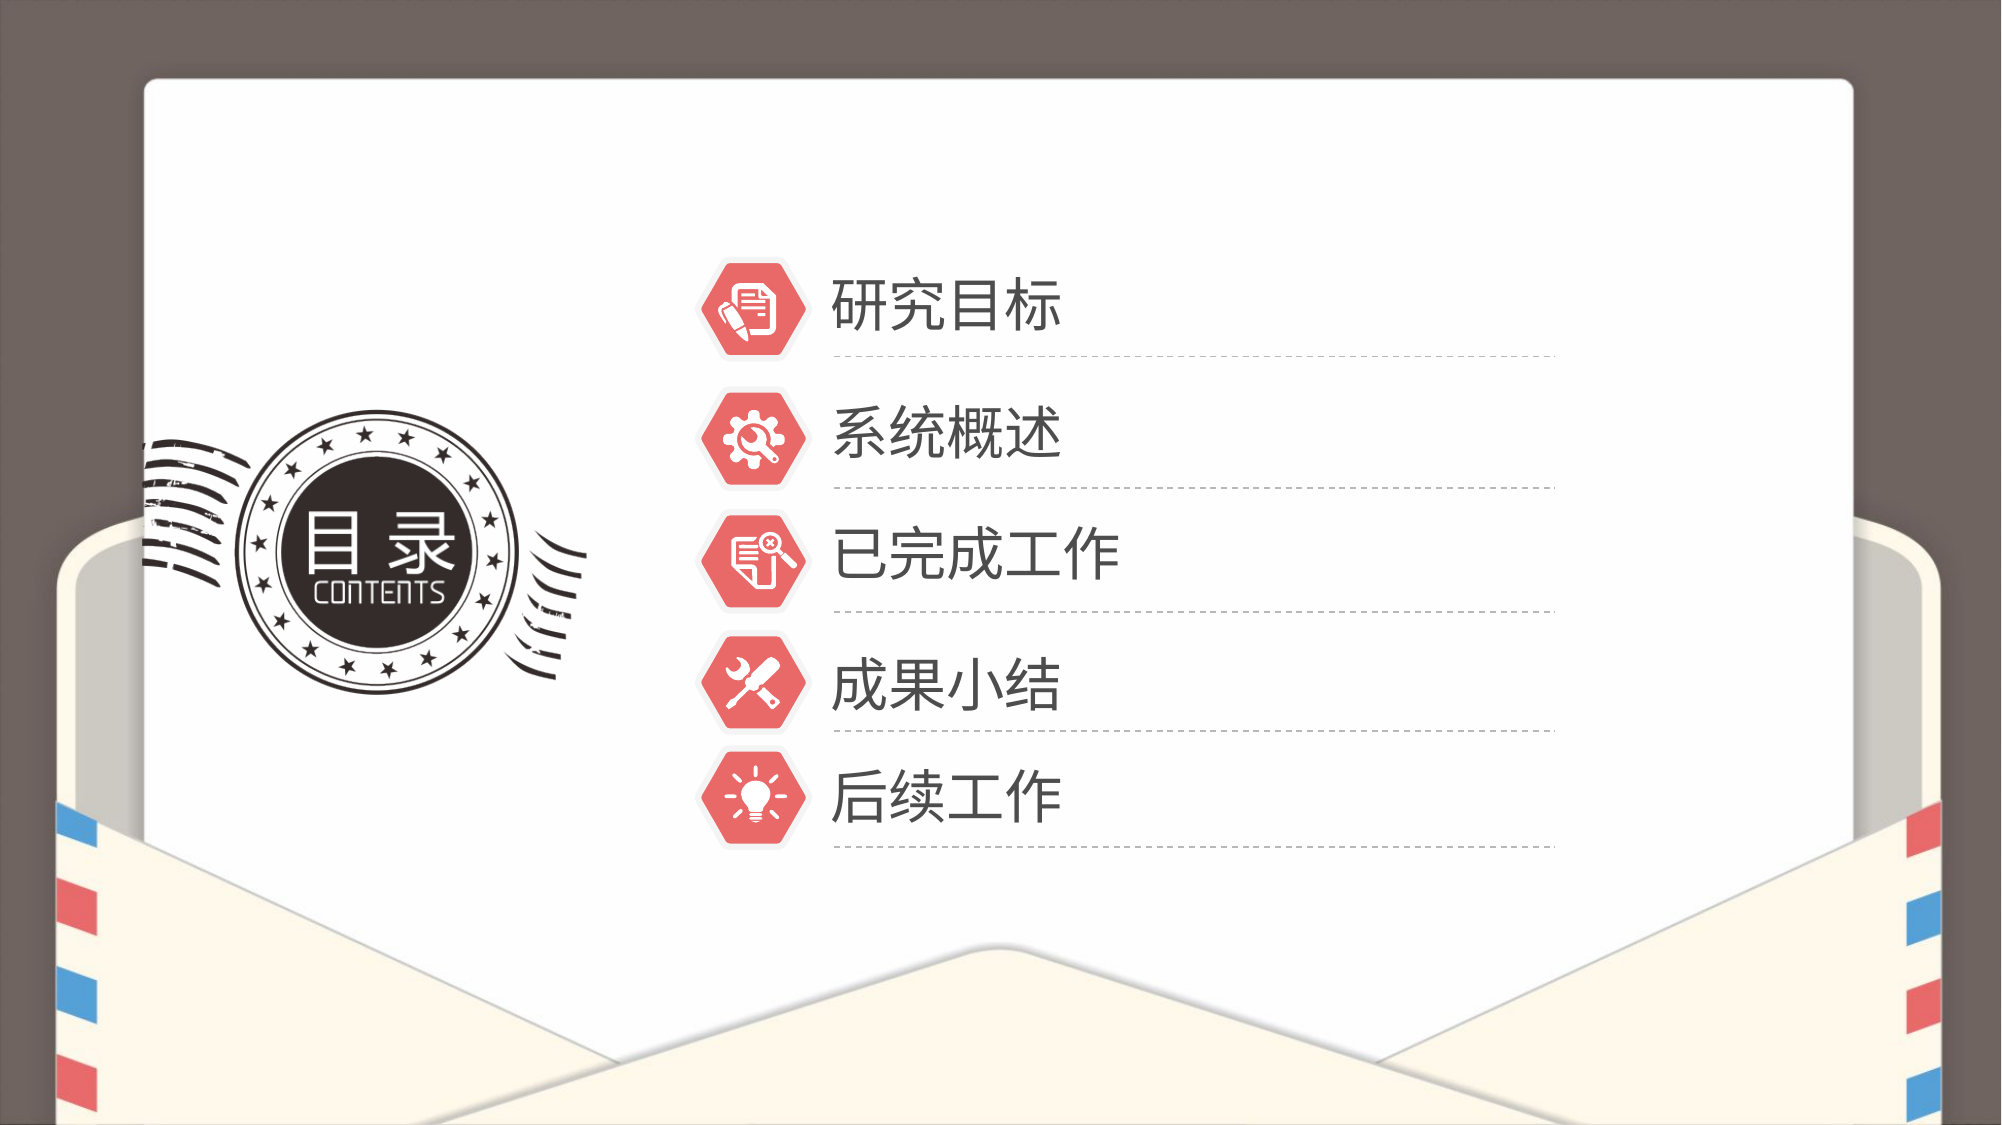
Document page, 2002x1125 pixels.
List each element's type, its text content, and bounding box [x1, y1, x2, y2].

text_box [732, 773, 742, 783]
text_box [723, 410, 785, 470]
text_box 研究目标 [815, 260, 1654, 346]
text_box 已完成工作 [815, 509, 1654, 595]
text_box [741, 780, 771, 816]
text_box [738, 531, 798, 569]
text_box [698, 748, 810, 847]
text_box [725, 657, 781, 710]
text_box [698, 633, 810, 732]
text_box [749, 817, 763, 823]
text_box [774, 794, 788, 799]
text_box [769, 809, 780, 820]
text_box 系统概述 [815, 388, 1654, 474]
text_box [718, 302, 749, 342]
text_box [768, 774, 779, 784]
text_box 后续工作 [815, 752, 1654, 838]
text_box [724, 794, 737, 799]
picture [0, 0, 2002, 1125]
text_box [698, 259, 810, 359]
text_box [731, 283, 777, 336]
text_box 成果小结 [815, 641, 1654, 726]
text_box [753, 765, 758, 778]
text_box [731, 536, 776, 590]
text_box [698, 389, 810, 488]
text_box [698, 512, 810, 611]
text_box [732, 809, 743, 819]
